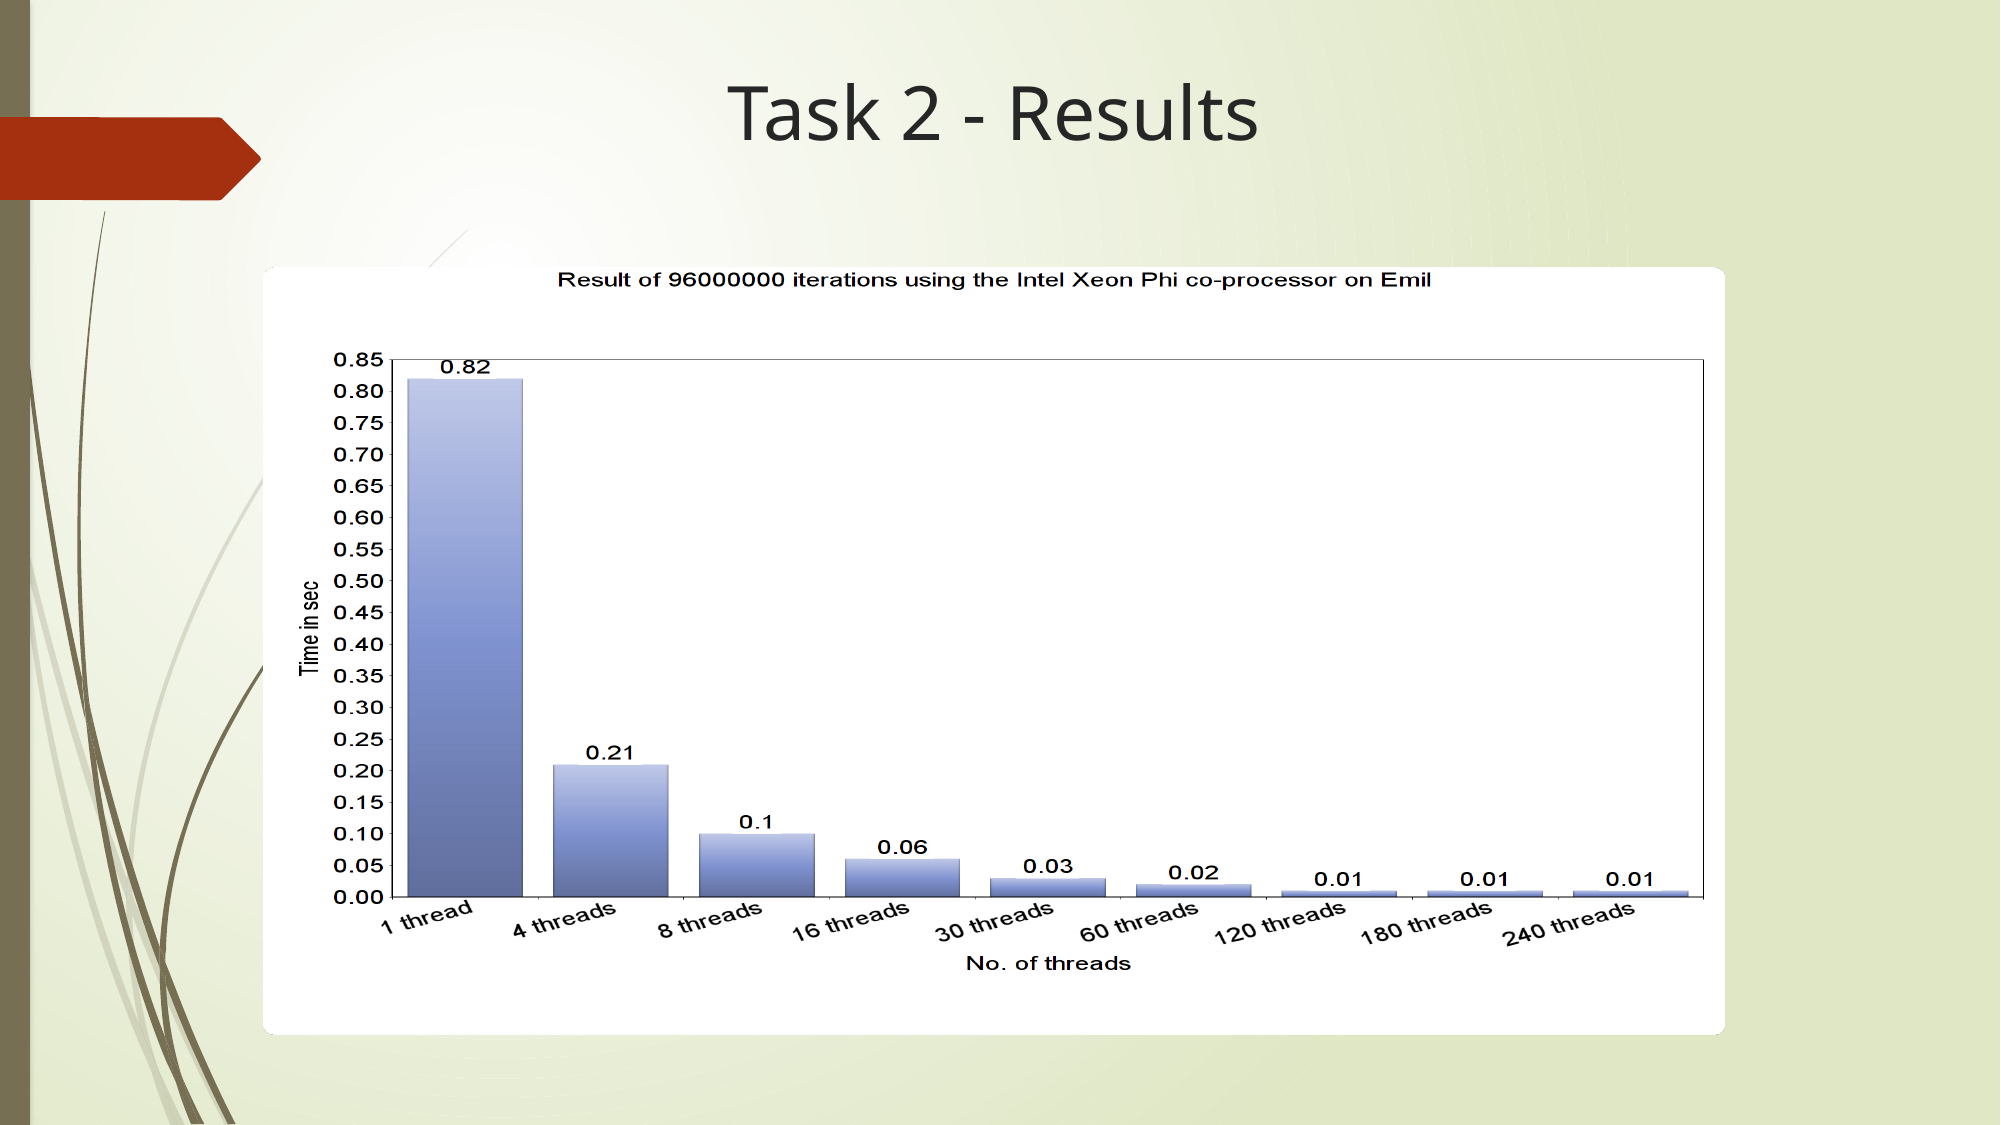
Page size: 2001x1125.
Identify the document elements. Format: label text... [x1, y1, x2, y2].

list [262, 267, 1726, 1035]
title Task 2 - Results [263, 57, 1725, 267]
